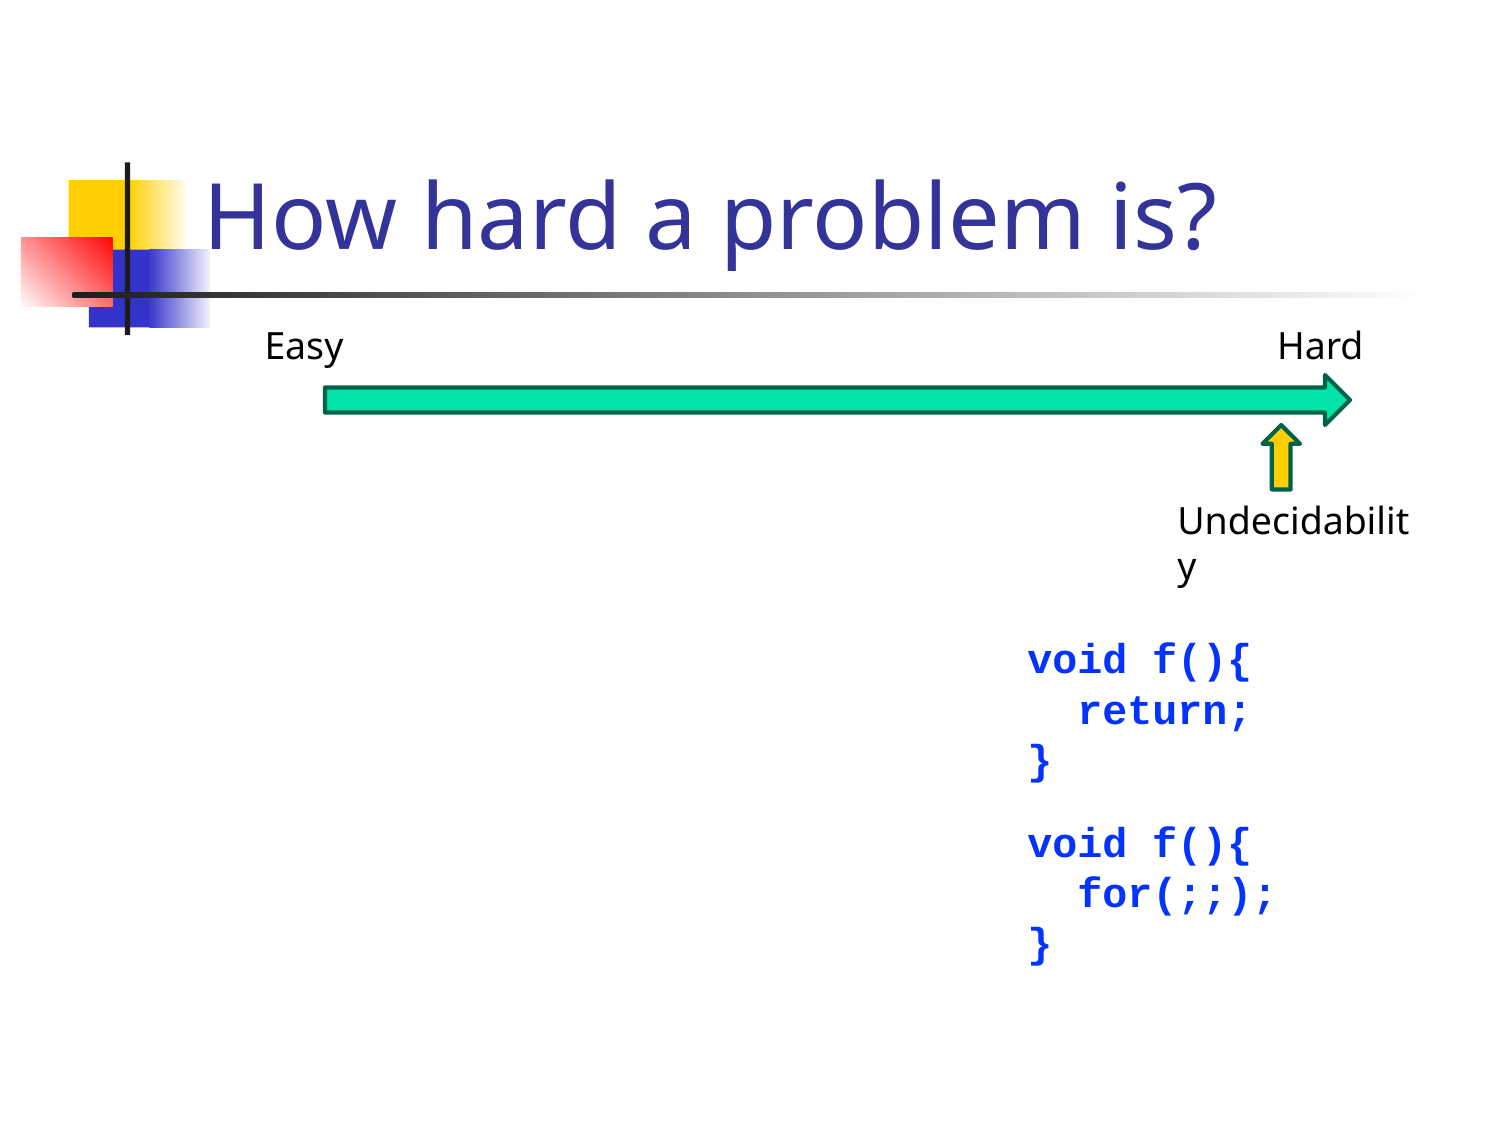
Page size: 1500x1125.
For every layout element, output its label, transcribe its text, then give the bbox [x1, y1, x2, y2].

text_box Undecidability [1162, 489, 1425, 595]
text_box Easy [249, 314, 388, 375]
text_box void f(){ for(;;); } [1012, 808, 1450, 974]
text_box [322, 375, 1353, 427]
text_box [1260, 422, 1302, 492]
text_box Hard [1262, 314, 1400, 375]
title How hard a problem is? [188, 35, 1468, 275]
text_box void f(){ return; } [1012, 624, 1450, 790]
